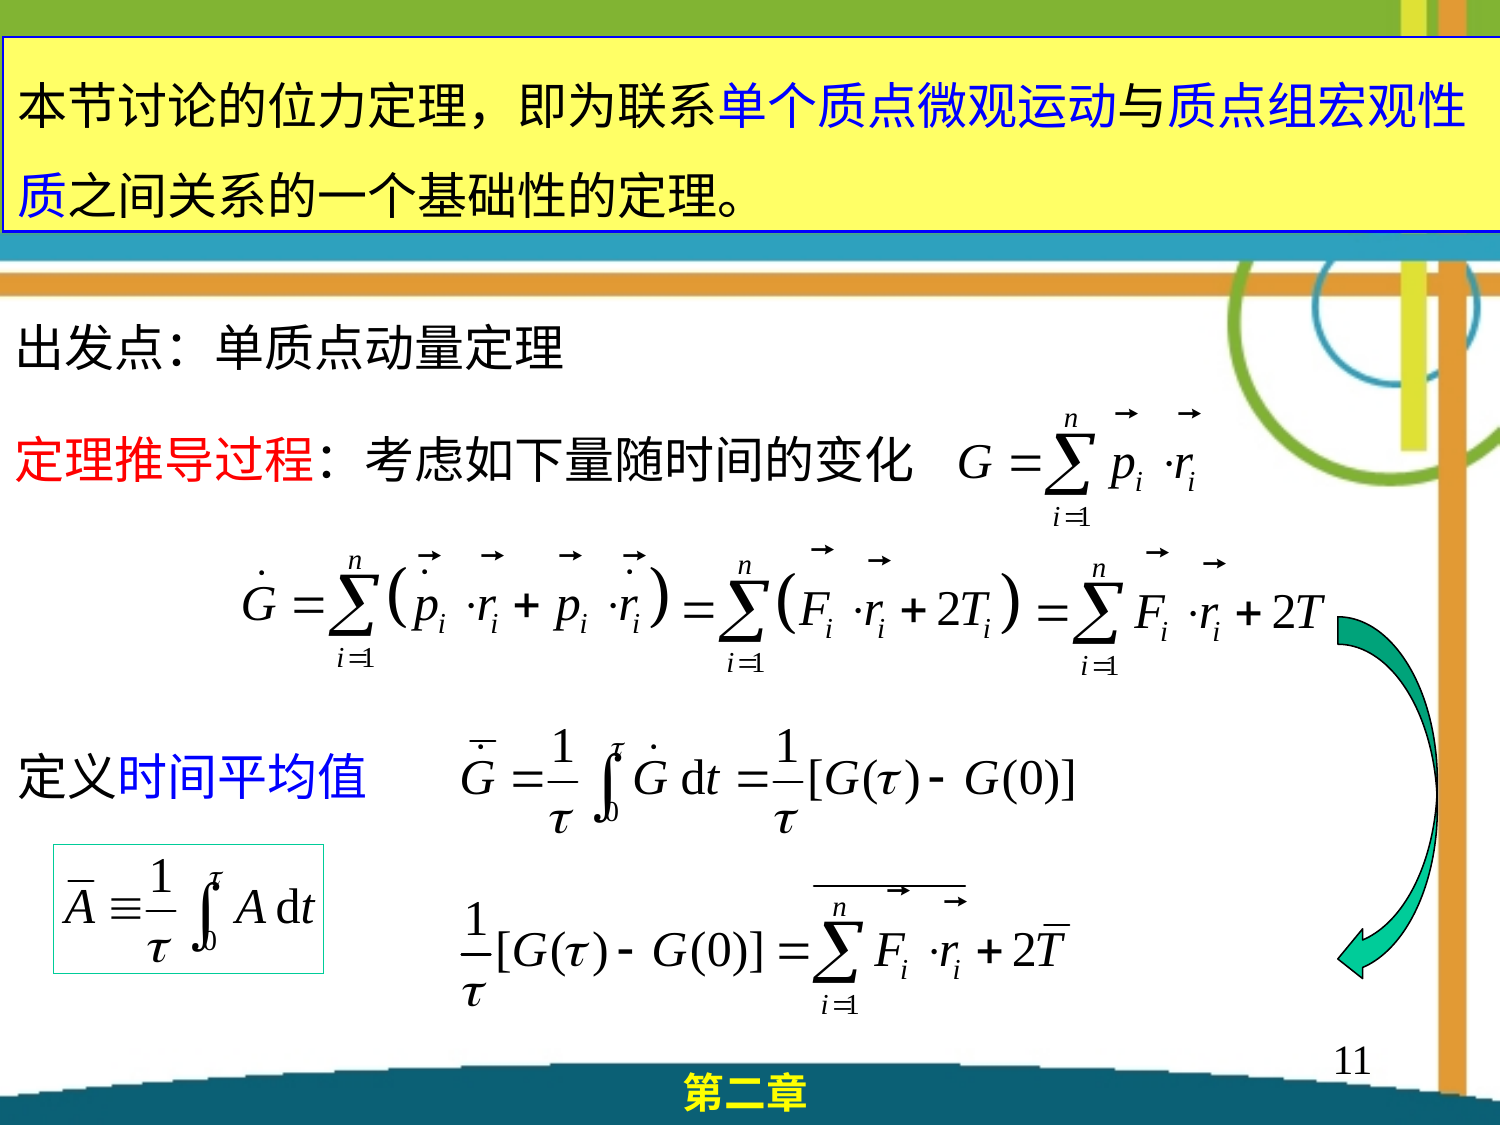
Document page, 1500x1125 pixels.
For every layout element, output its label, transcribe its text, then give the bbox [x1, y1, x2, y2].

picture [0, 0, 1500, 1125]
slide_number 11 [1074, 1025, 1388, 1100]
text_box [52, 844, 324, 974]
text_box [1026, 544, 1335, 687]
text_box 定义时间平均值 [3, 738, 399, 813]
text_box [950, 395, 1210, 538]
text_box [1337, 616, 1438, 979]
text_box 本节讨论的位力定理，即为联系单个质点微观运动与质点组宏观性质之间关系的一个基础性的定理。 [2, 36, 1500, 232]
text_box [672, 542, 1027, 684]
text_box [453, 715, 1083, 845]
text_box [453, 875, 1079, 1026]
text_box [234, 537, 673, 679]
text_box 定理推导过程：考虑如下量随时间的变化 [0, 420, 950, 496]
